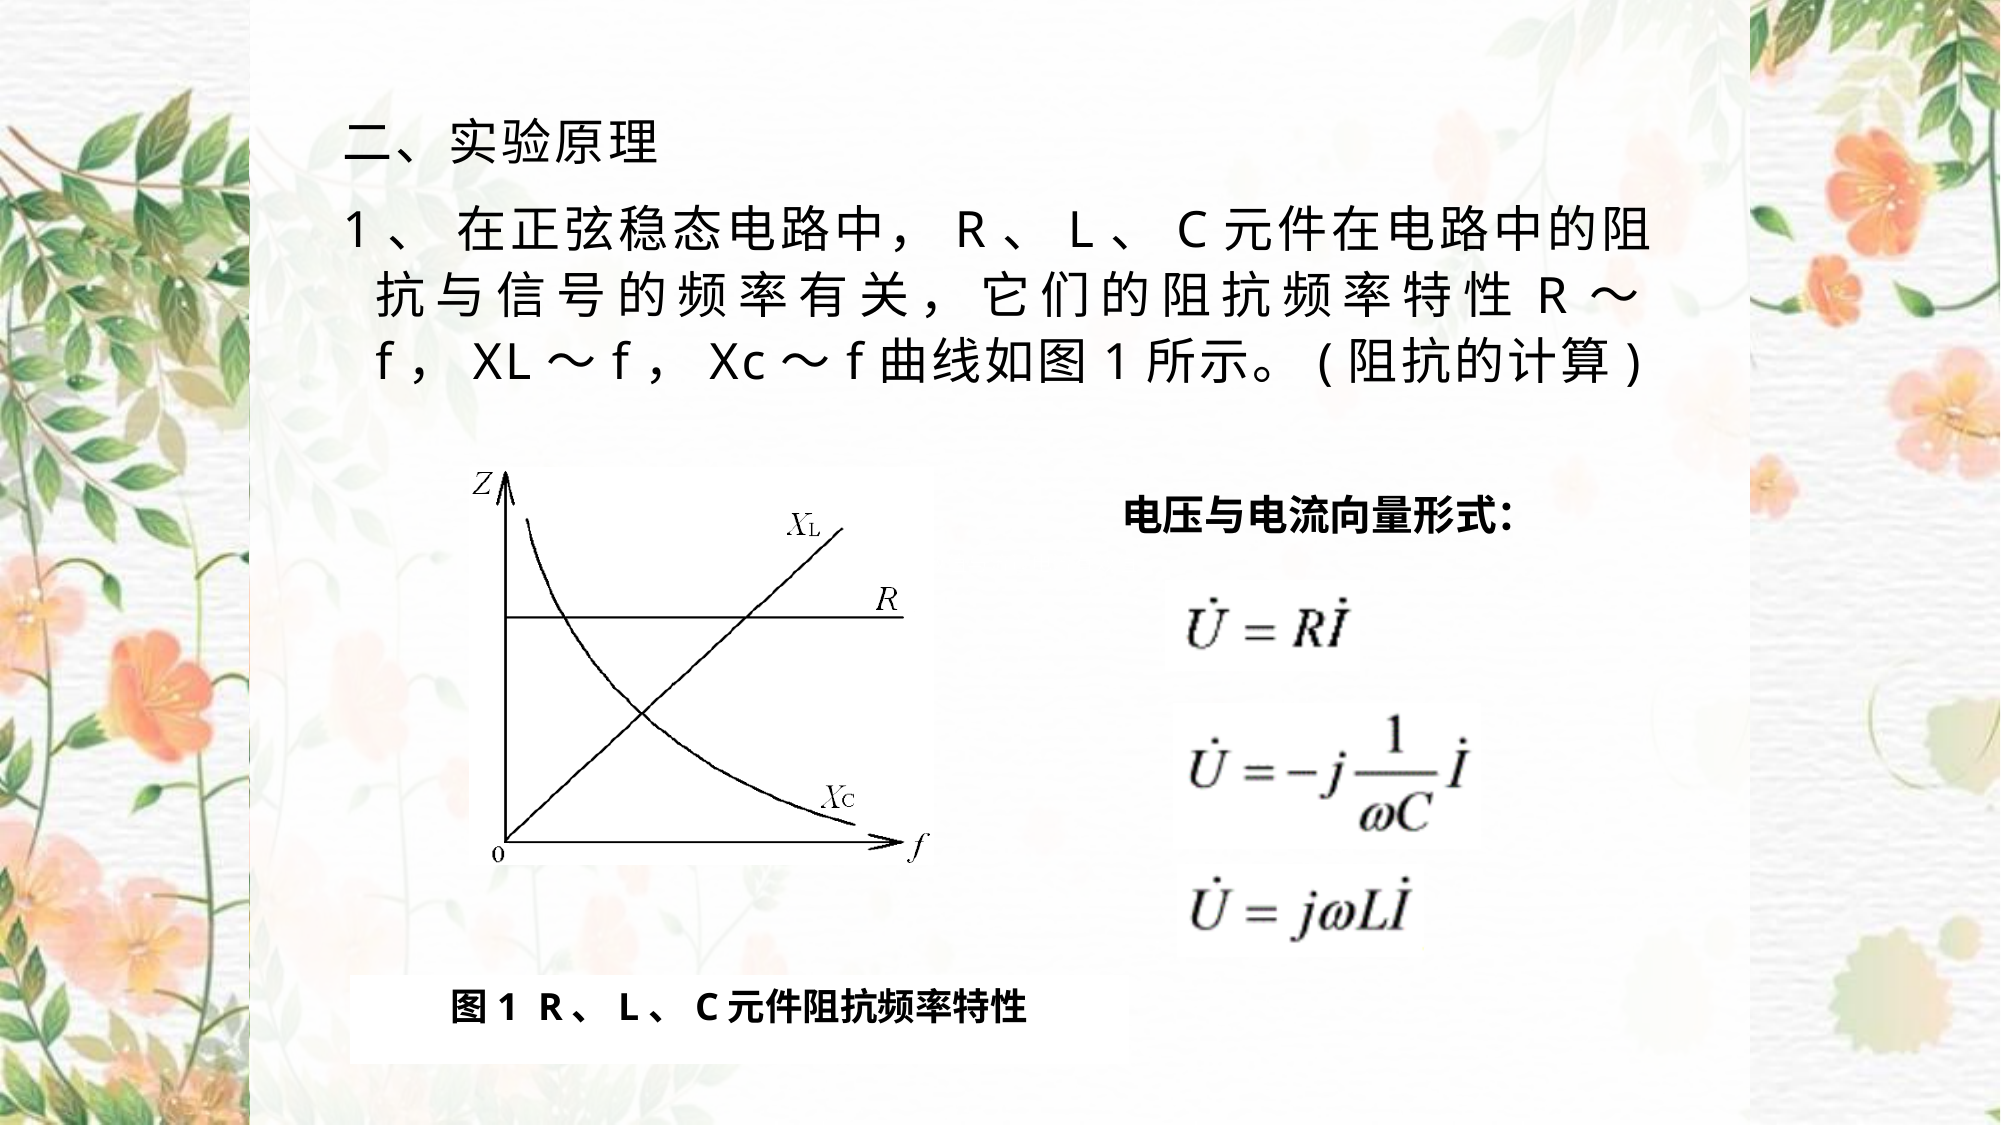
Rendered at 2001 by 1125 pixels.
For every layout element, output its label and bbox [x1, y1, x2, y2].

text_box [468, 467, 934, 865]
picture [1751, 0, 2001, 1125]
picture [0, 0, 1750, 1125]
